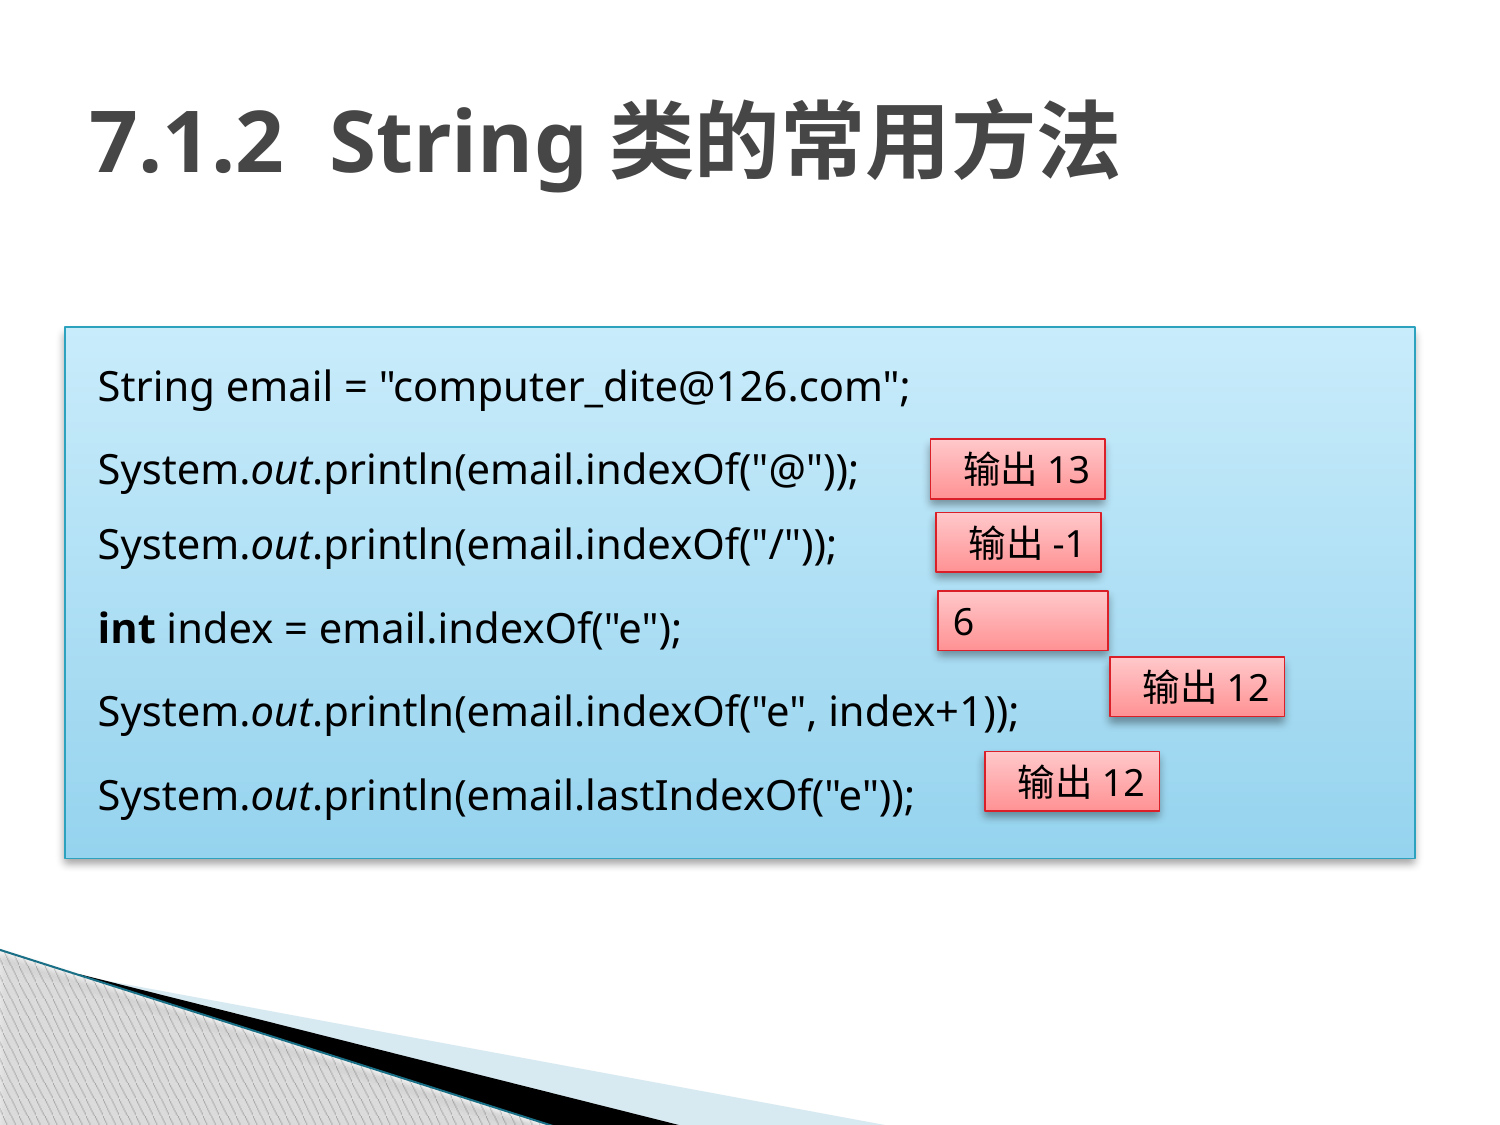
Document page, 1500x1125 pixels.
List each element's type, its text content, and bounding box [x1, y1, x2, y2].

text_box 输出-1 [935, 512, 1102, 573]
text_box 输出13 [930, 438, 1106, 500]
list String email = "computer_dite@126.com"; System.out.println(email.indexOf("@")); System.out.println(email.indexOf("/")); int index = email.indexOf("e"); System.out.println(email.indexOf("e", index+1)); System.out.println(email.lastIndexOf("e")); [64, 326, 1416, 859]
text_box 6 [937, 590, 1109, 651]
text_box 输出12 [1109, 656, 1285, 717]
text_box 输出12 [984, 751, 1160, 812]
title 7.1.2 String类的常用方法 [75, 45, 1425, 233]
